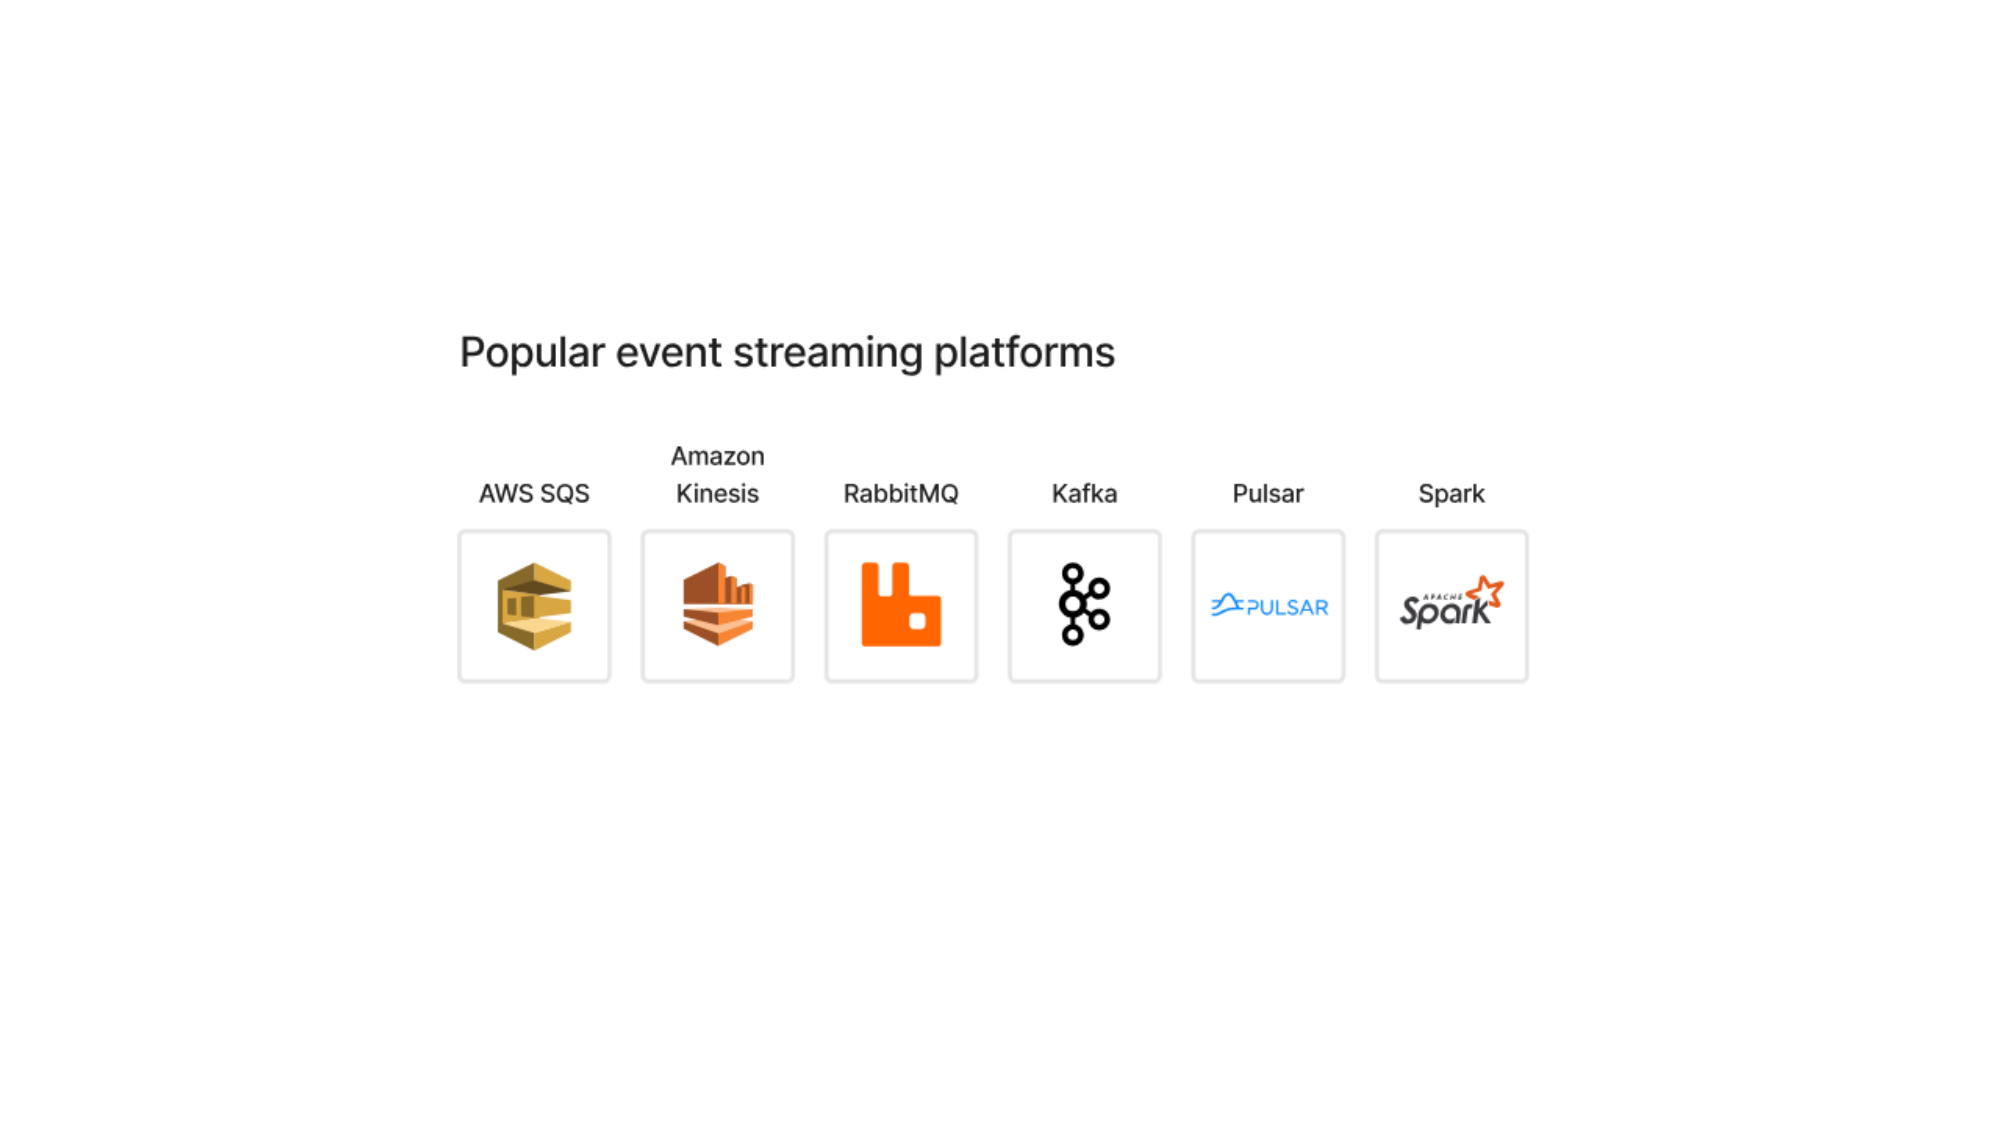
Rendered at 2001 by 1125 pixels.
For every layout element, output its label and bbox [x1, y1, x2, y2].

picture [187, 46, 1813, 1079]
